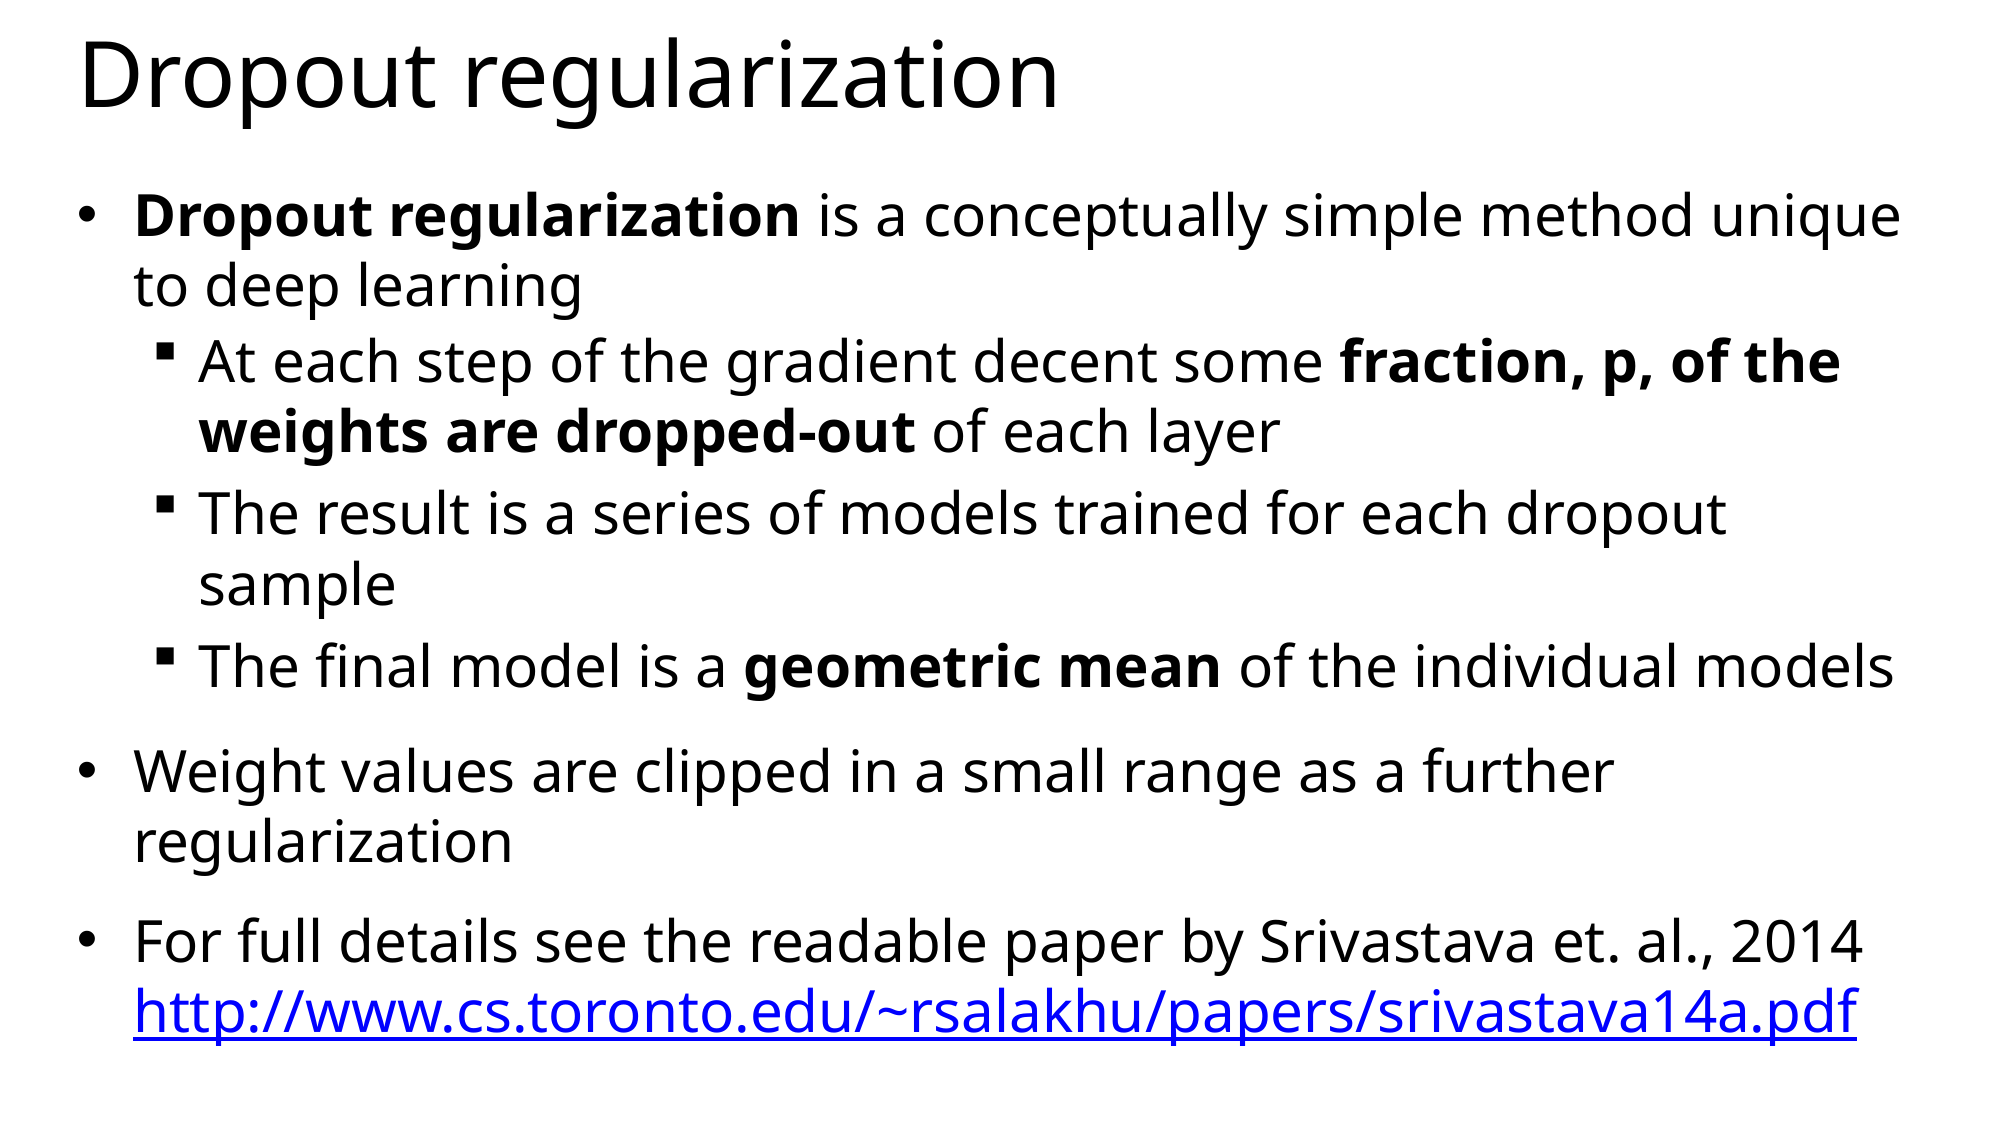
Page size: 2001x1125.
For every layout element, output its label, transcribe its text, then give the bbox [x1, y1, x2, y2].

title Dropout regularization [62, 29, 1953, 170]
list Dropout regularization is a conceptually simple method unique to deep learning At each step of the gradient decent some fraction, p, of the weights are dropped-out of each layer The result is a series of models trained for each dropout sample The final model is a geometric mean of the individual models Weight values are clipped in a small range as a further regularization For full details see the readable paper by Srivastava et. al., 2014 http://www.cs.toronto.edu/~rsalakhu/papers/srivastava14a.pdf [62, 170, 1953, 1039]
